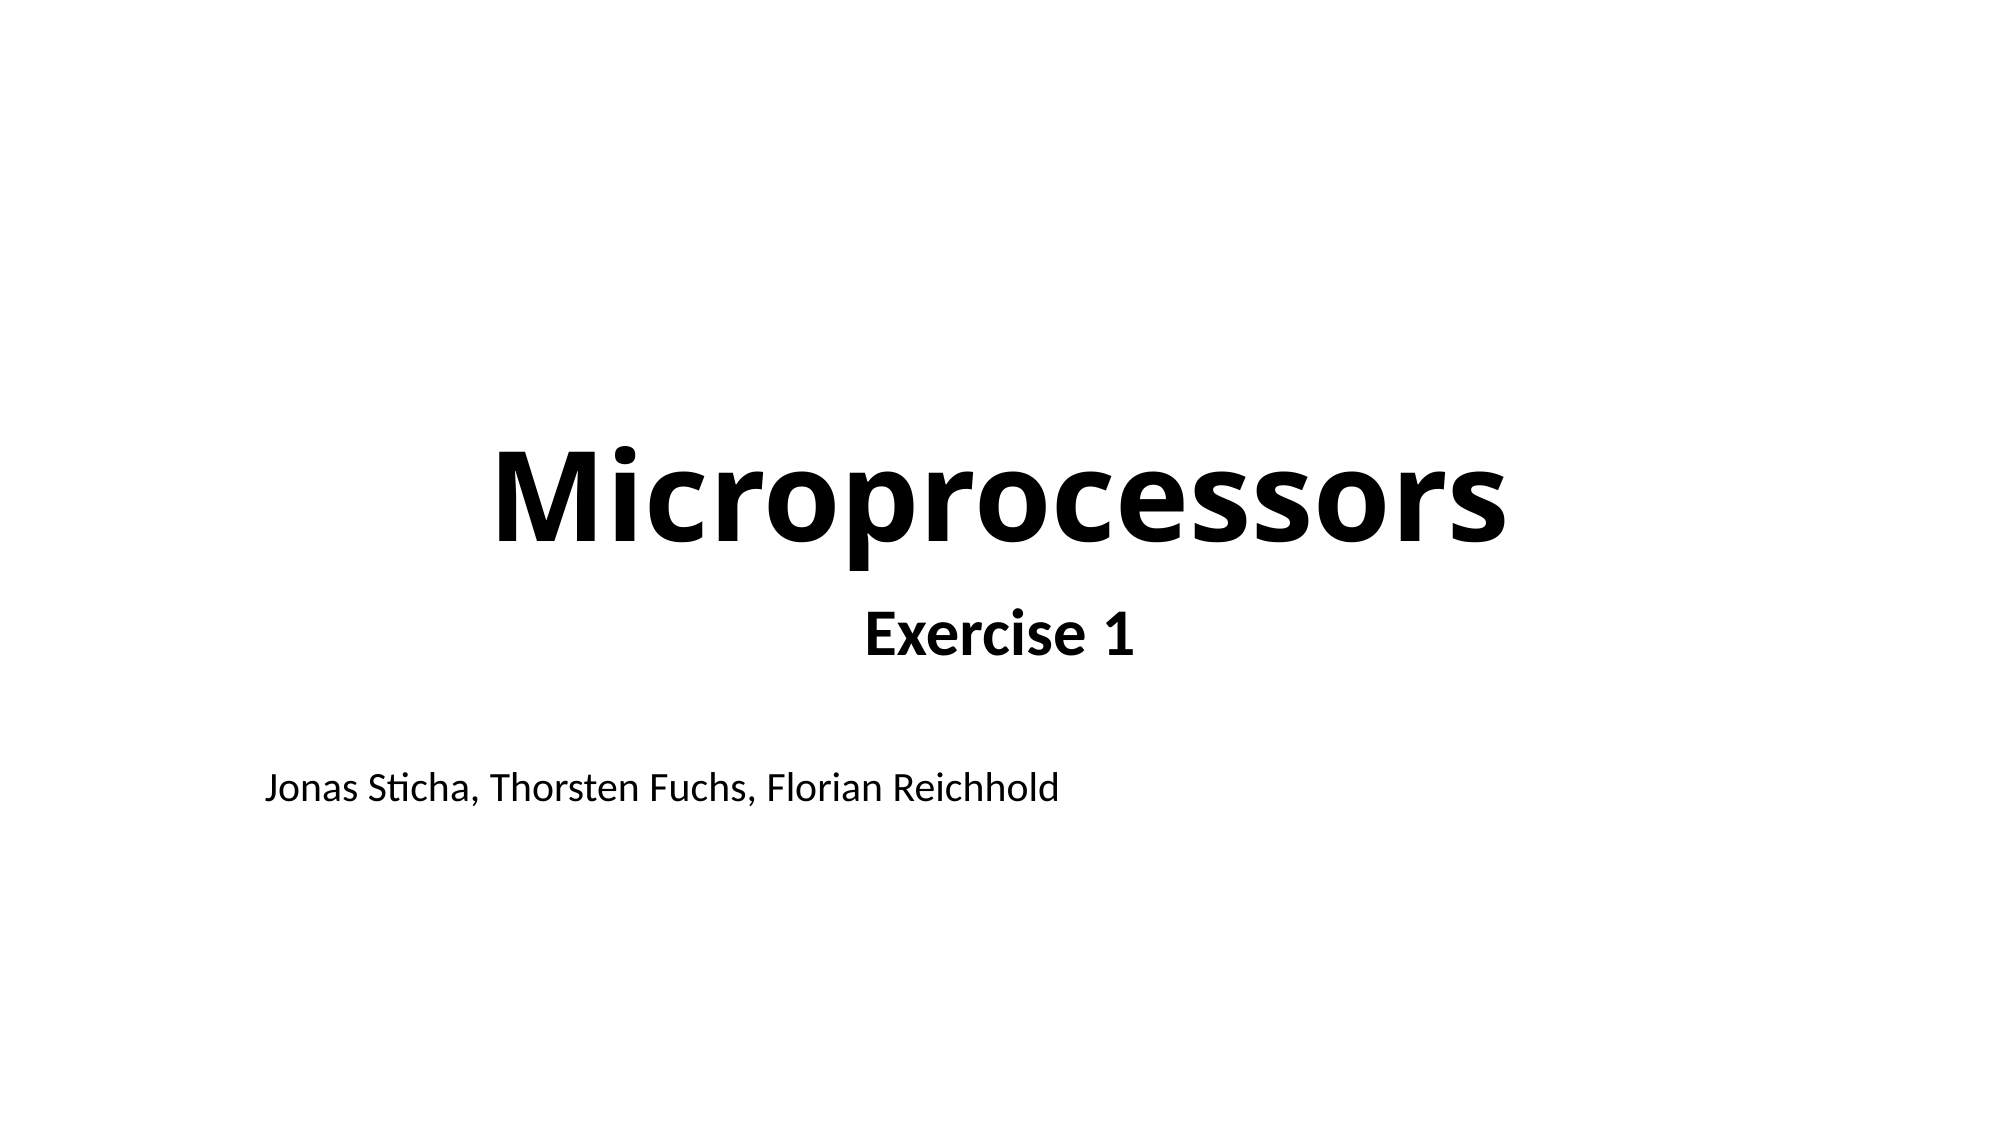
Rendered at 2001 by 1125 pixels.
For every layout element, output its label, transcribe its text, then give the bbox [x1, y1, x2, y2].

title Microprocessors [249, 184, 1750, 576]
subtitle Exercise 1 Jonas Sticha, Thorsten Fuchs, Florian Reichhold [249, 590, 1750, 863]
